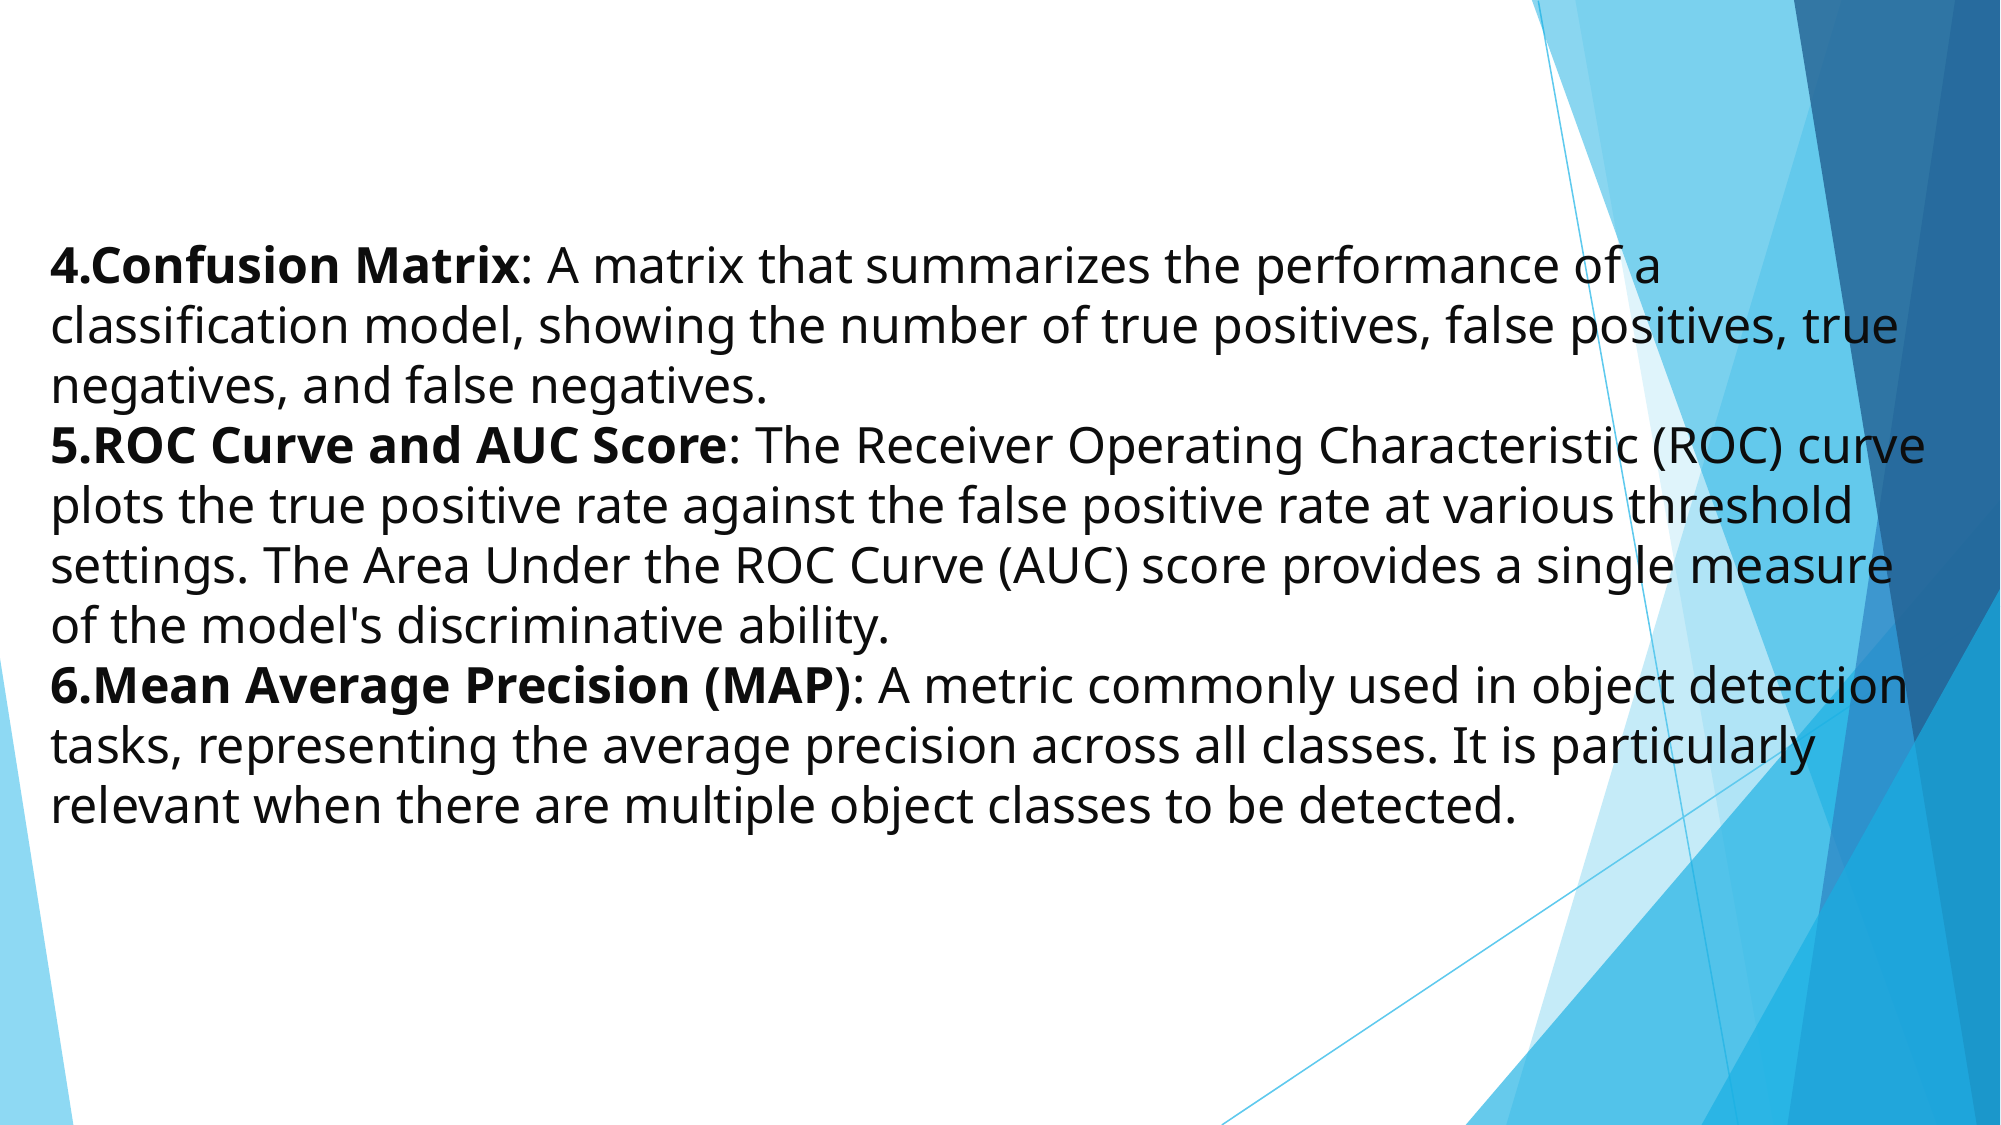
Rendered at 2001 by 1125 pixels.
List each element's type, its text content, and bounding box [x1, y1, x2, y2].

list 4.Confusion Matrix: A matrix that summarizes the performance of a classification model, showing the number of true positives, false positives, true negatives, and false negatives. 5.ROC Curve and AUC Score: The Receiver Operating Characteristic (ROC) curve plots the true positive rate against the false positive rate at various threshold settings. The Area Under the ROC Curve (AUC) score provides a single measure of the model's discriminative ability. 6.Mean Average Precision (MAP): A metric commonly used in object detection tasks, representing the average precision across all classes. It is particularly relevant when there are multiple object classes to be detected. [50, 141, 1944, 927]
